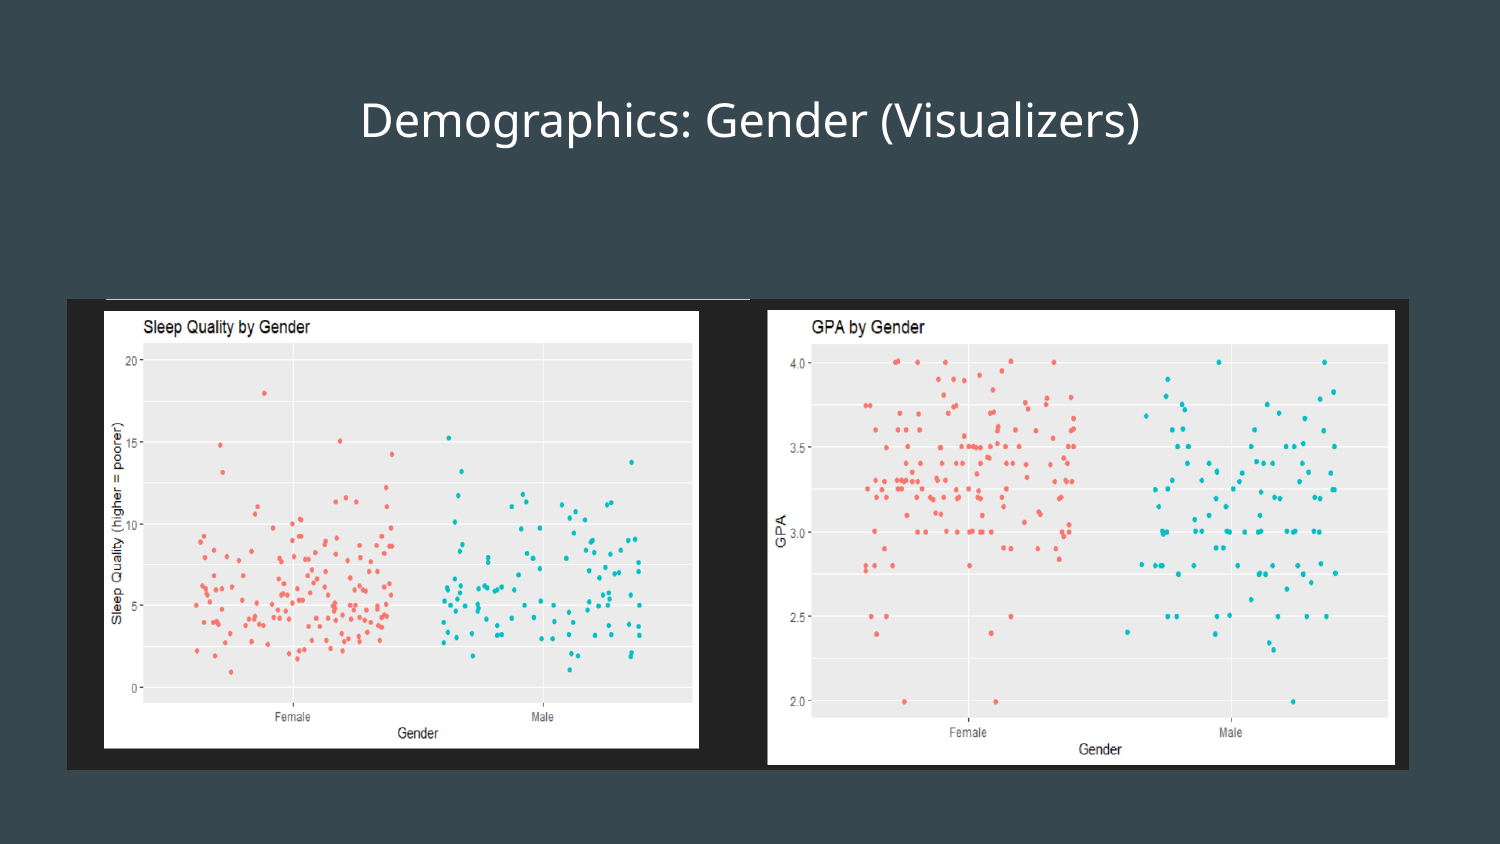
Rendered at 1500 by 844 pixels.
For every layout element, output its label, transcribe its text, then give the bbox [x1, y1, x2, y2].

title Demographics: Gender (Visualizers) [51, 72, 1449, 167]
picture [67, 299, 1410, 771]
